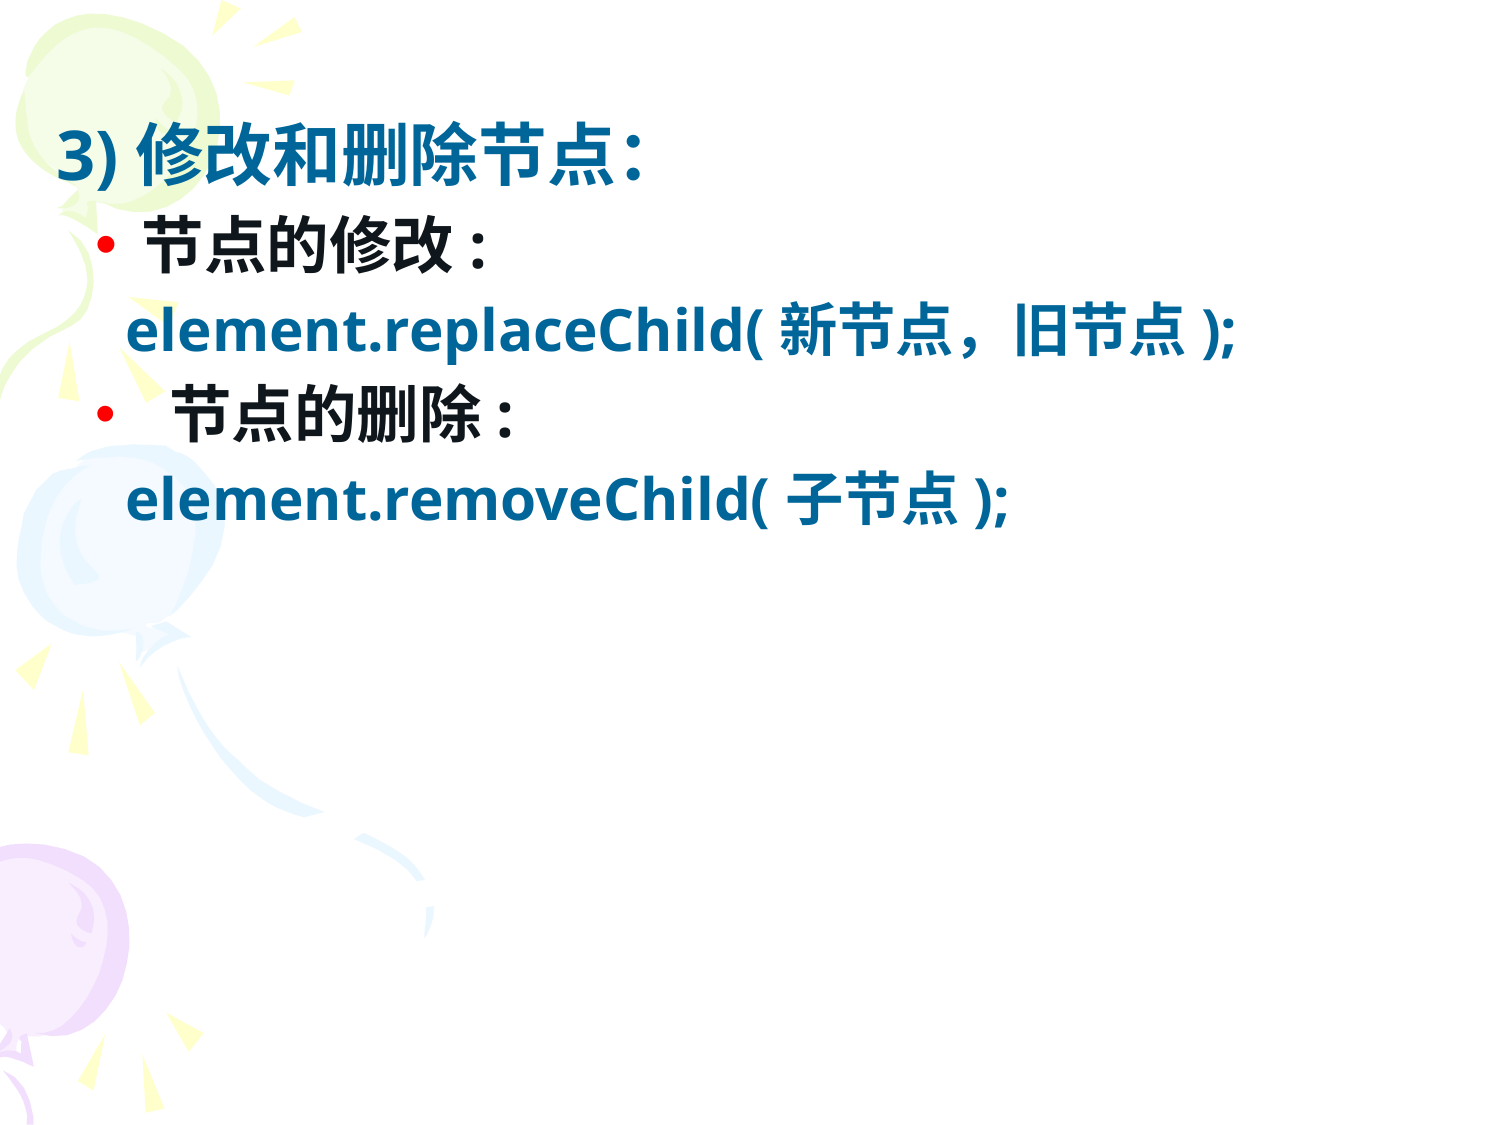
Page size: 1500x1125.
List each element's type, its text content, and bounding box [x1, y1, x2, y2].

list 3)修改和删除节点： 节点的修改: element.replaceChild(新节点，旧节点); 节点的删除: element.removeChild(子节点); [4, 103, 1484, 1022]
